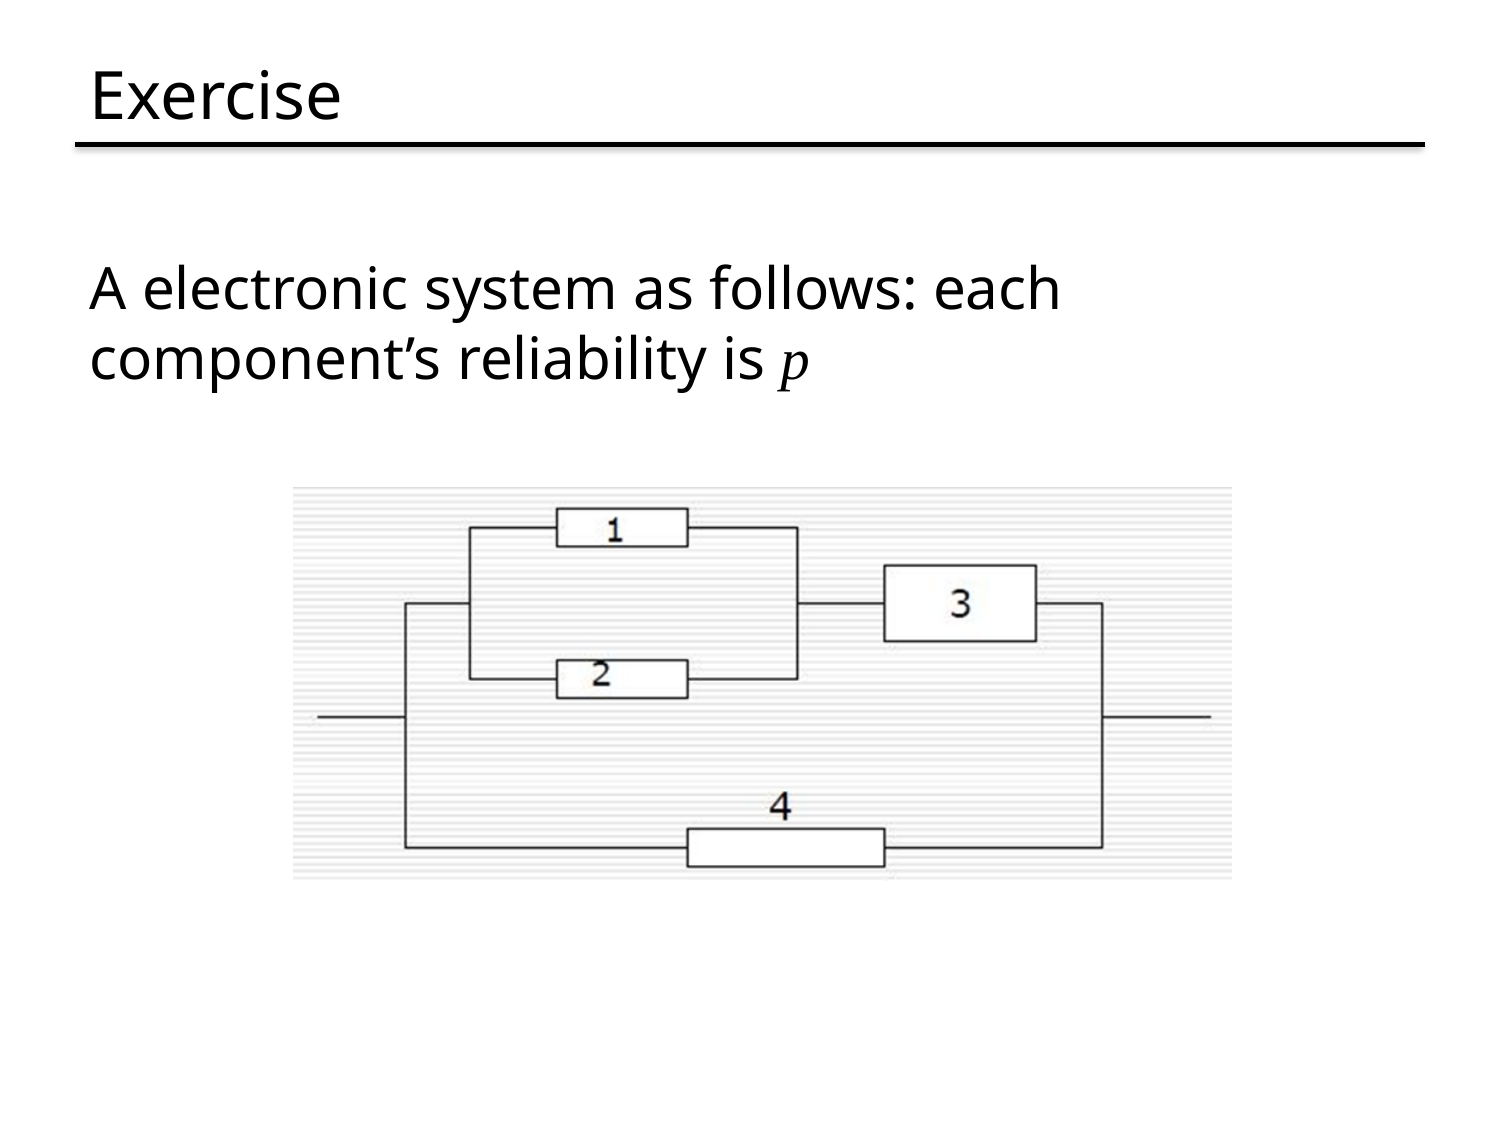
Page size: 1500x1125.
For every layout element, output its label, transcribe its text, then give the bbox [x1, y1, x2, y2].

text_box A electronic system as follows: each component’s reliability is p [74, 244, 1425, 399]
title Exercise [75, 45, 1425, 145]
picture [292, 487, 1232, 882]
